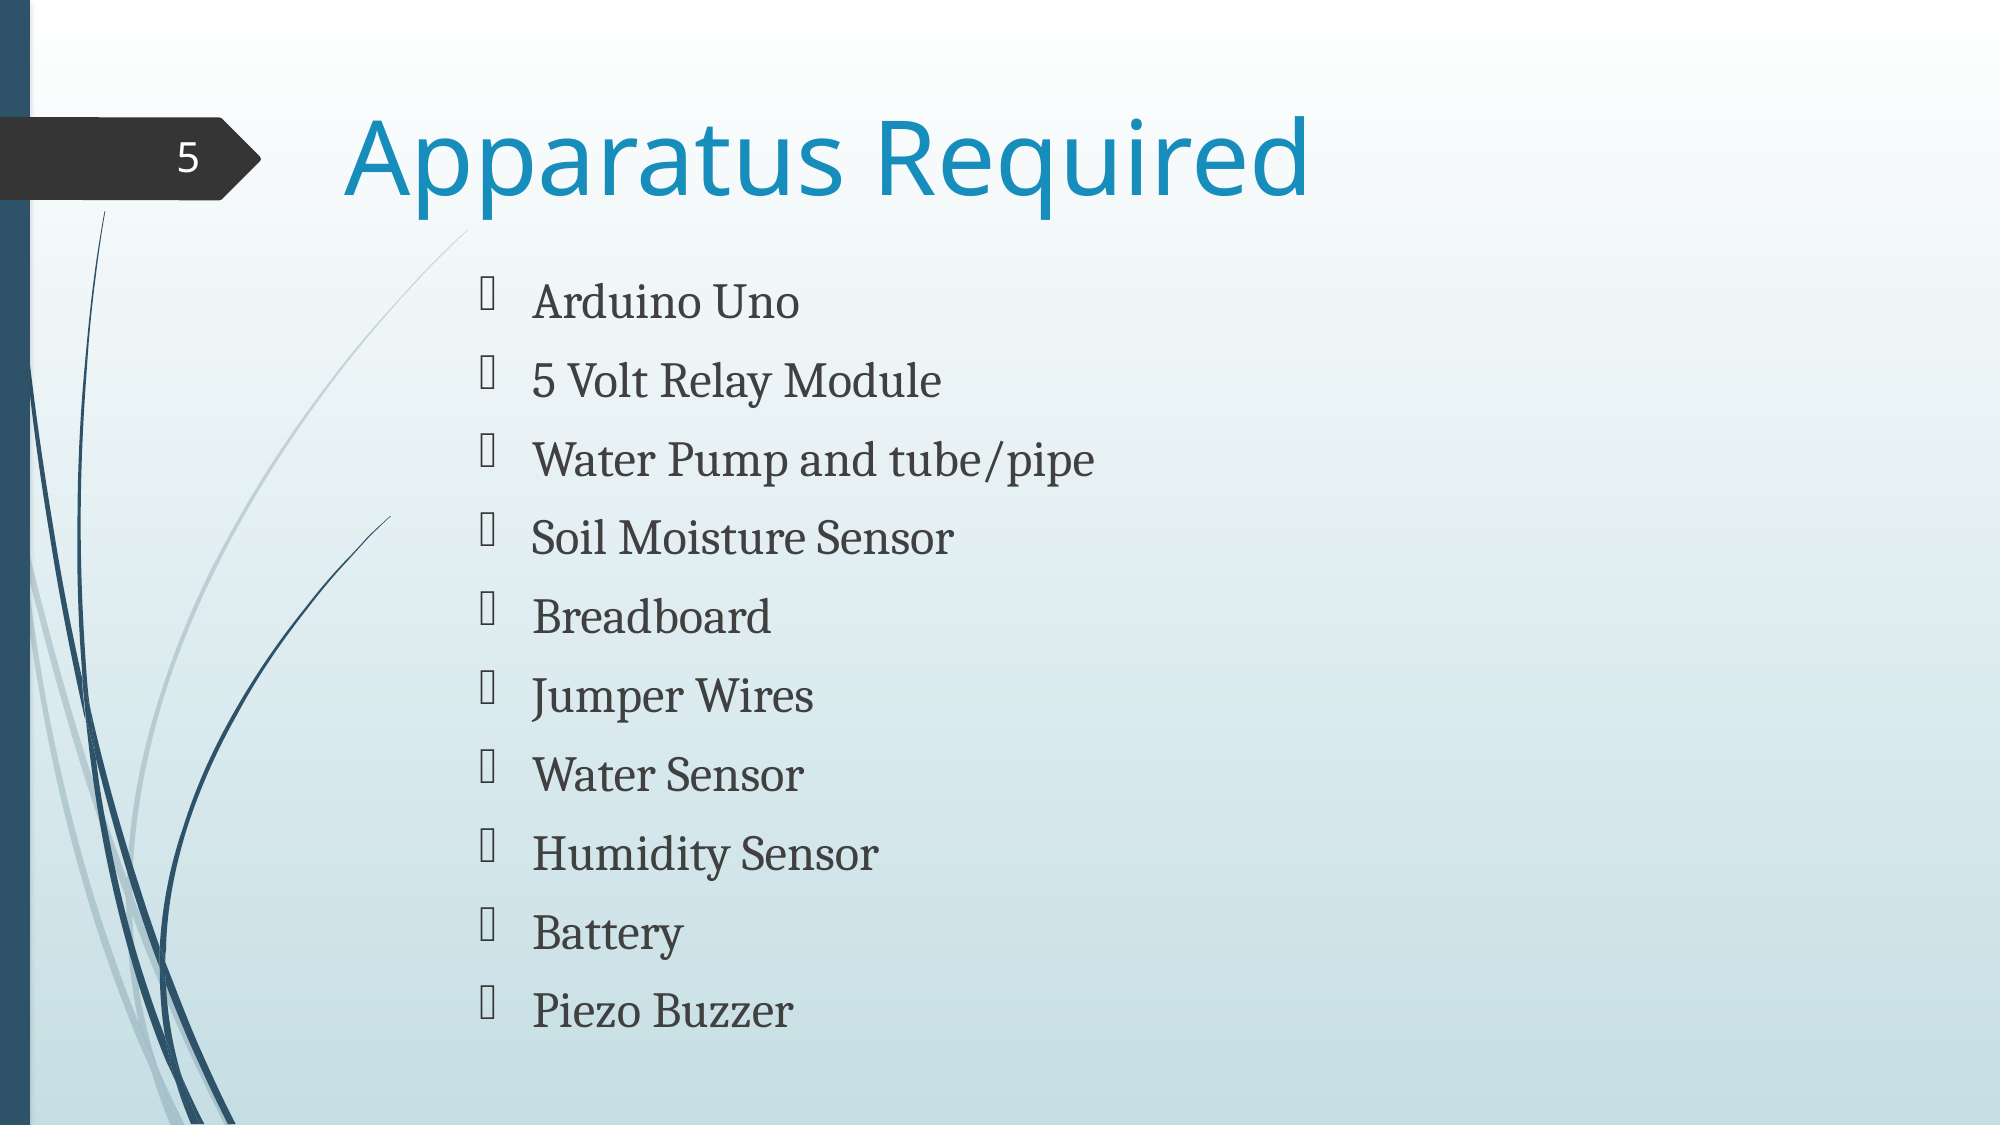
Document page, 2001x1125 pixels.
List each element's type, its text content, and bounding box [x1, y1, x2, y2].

title Apparatus Required [329, 83, 1713, 224]
list Arduino Uno 5 Volt Relay Module Water Pump and tube/pipe Soil Moisture Sensor Breadboard Jumper Wires Water Sensor Humidity Sensor Battery Piezo Buzzer [464, 260, 1826, 1049]
slide_number 5 [87, 129, 216, 190]
